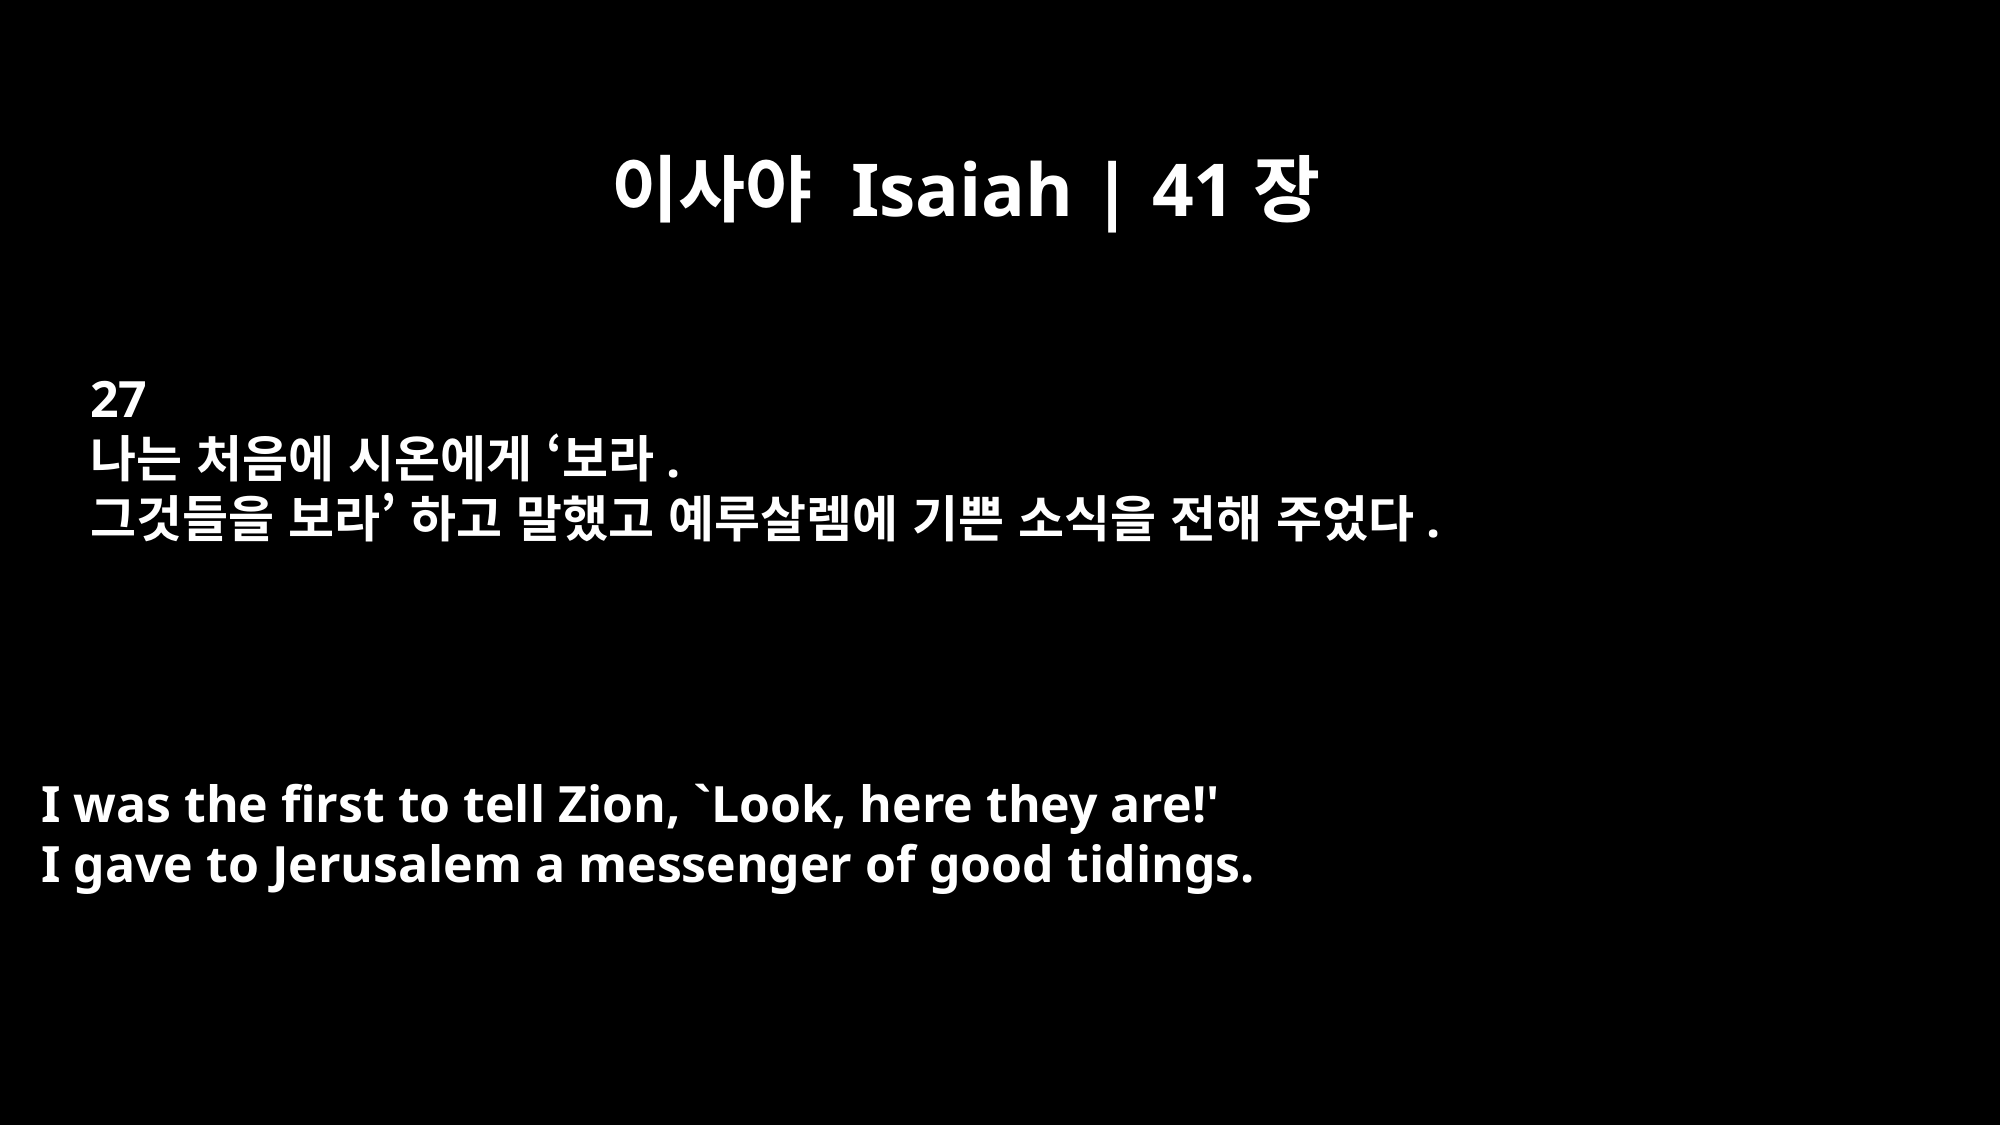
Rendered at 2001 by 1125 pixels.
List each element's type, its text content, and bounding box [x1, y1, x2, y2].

text_box 이사야 Isaiah | 41장 [596, 136, 1336, 239]
text_box I was the first to tell Zion, `Look, here they are!' I gave to Jerusalem a messenger of good tidings. [26, 764, 1270, 900]
text_box 27 나는 처음에 시온에게 ‘보라. 그것들을 보라’ 하고 말했고 예루살렘에 기쁜 소식을 전해 주었다. [75, 359, 1456, 555]
